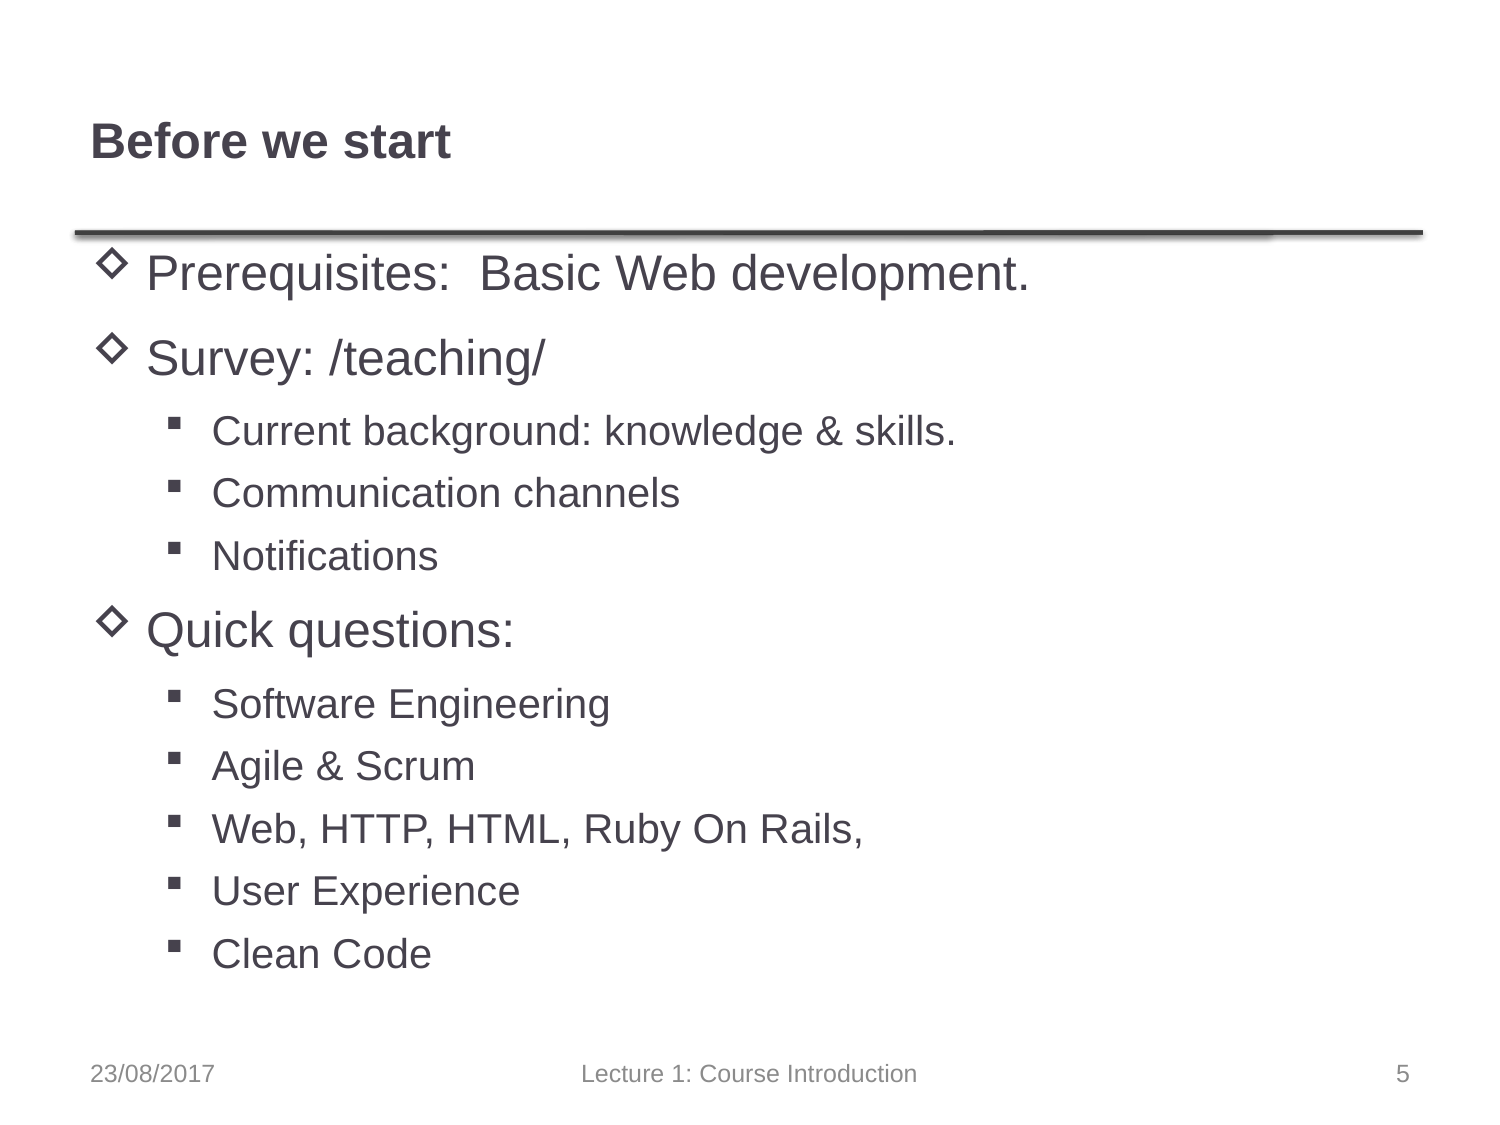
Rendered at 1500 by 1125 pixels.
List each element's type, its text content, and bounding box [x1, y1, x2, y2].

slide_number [75, 1042, 425, 1103]
footer Lecture 1: Course Introduction [512, 1042, 988, 1103]
slide_number 5 [1074, 1042, 1425, 1103]
list Prerequisites: Basic Web development. Survey: /teaching/ Current background: knowledge & skills. Communication channels Notifications Quick questions: Software Engineering Agile & Scrum Web, HTTP, HTML, Ruby On Rails, User Experience Clean Code [75, 232, 1425, 975]
title Before we start [74, 44, 1272, 233]
